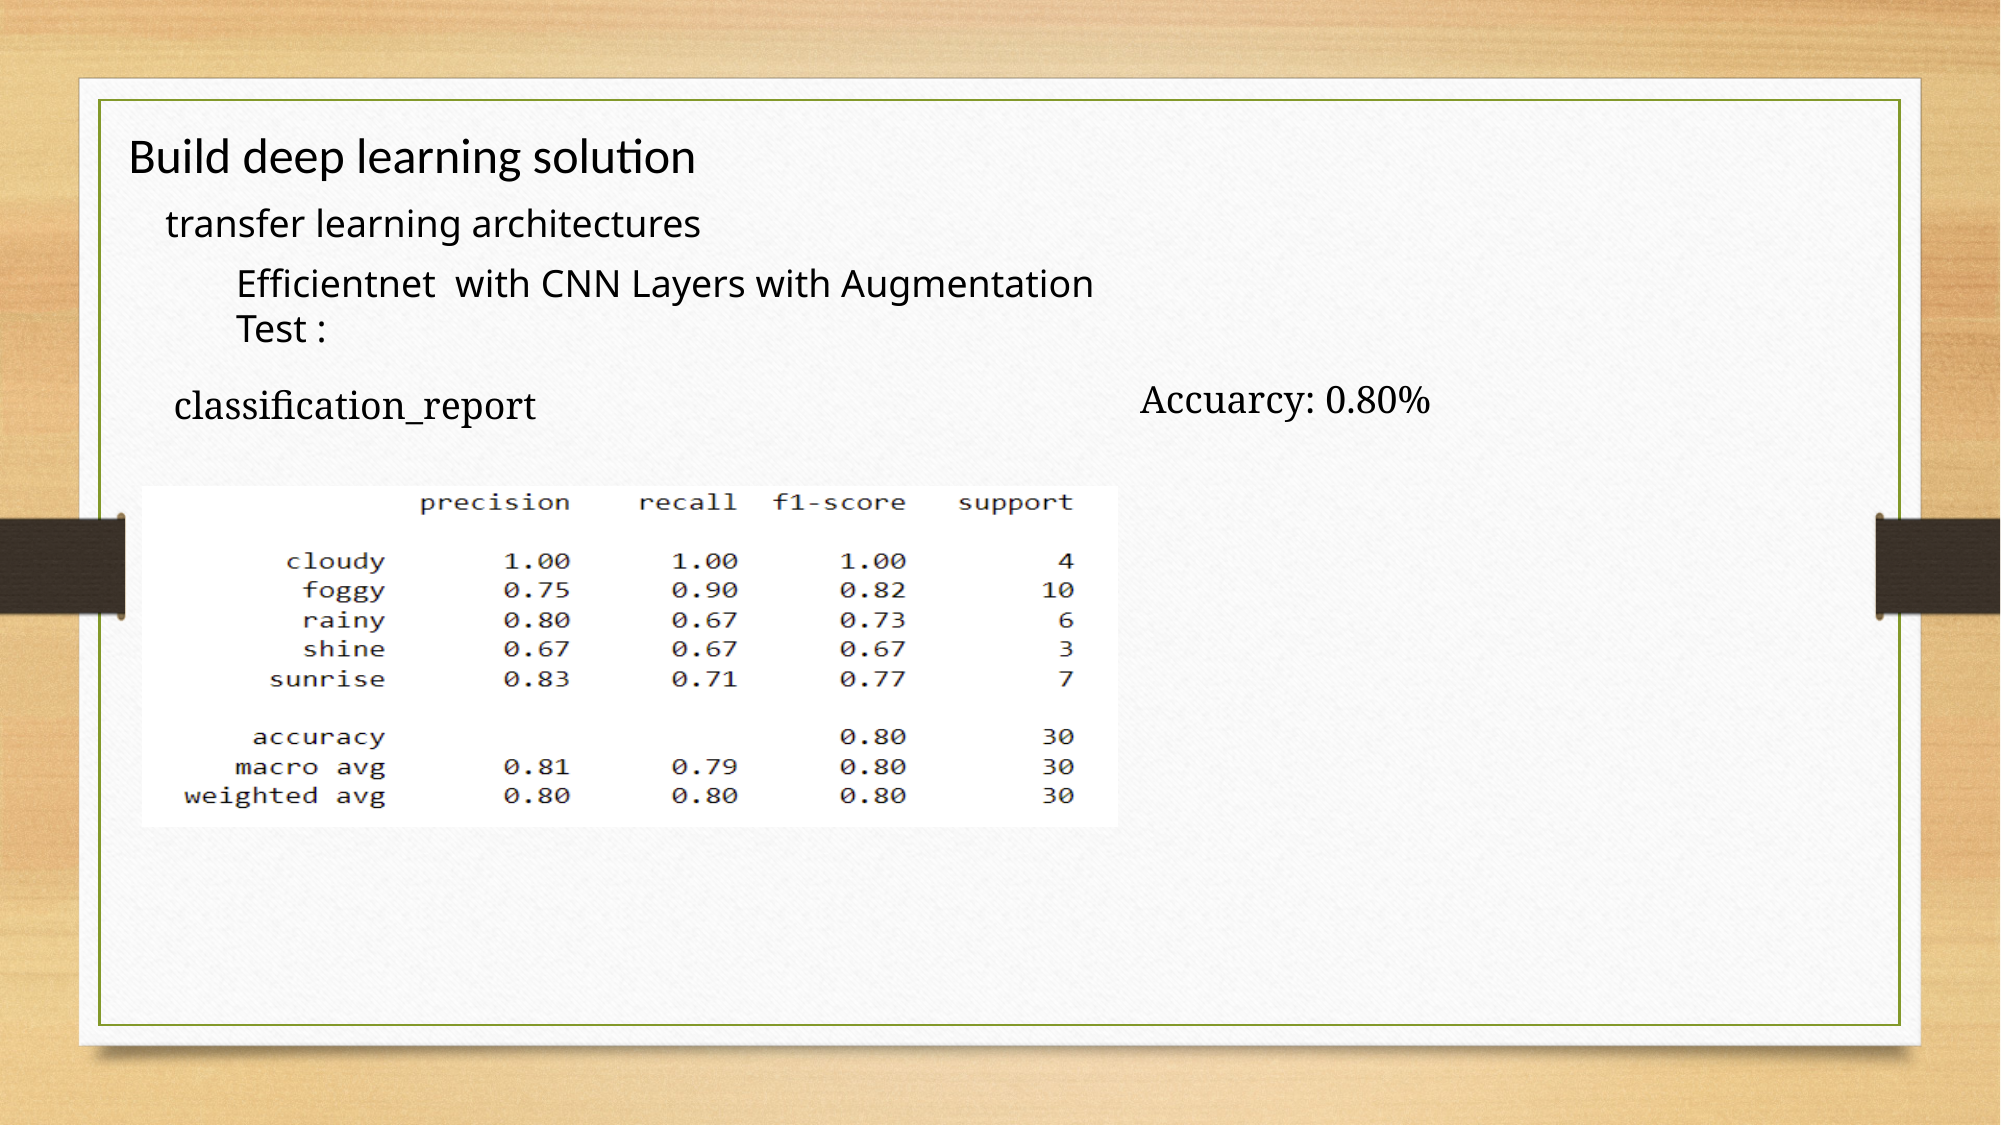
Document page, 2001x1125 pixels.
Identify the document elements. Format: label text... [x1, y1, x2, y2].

text_box classification_report [158, 374, 1163, 434]
picture [0, 0, 2001, 1125]
text_box Efficientnet with CNN Layers with Augmentation Test : [221, 252, 1225, 374]
text_box transfer learning architectures [150, 192, 1155, 252]
text_box Accuarcy: 0.80% [1125, 368, 2000, 429]
text_box Build deep learning solution [113, 116, 1118, 192]
